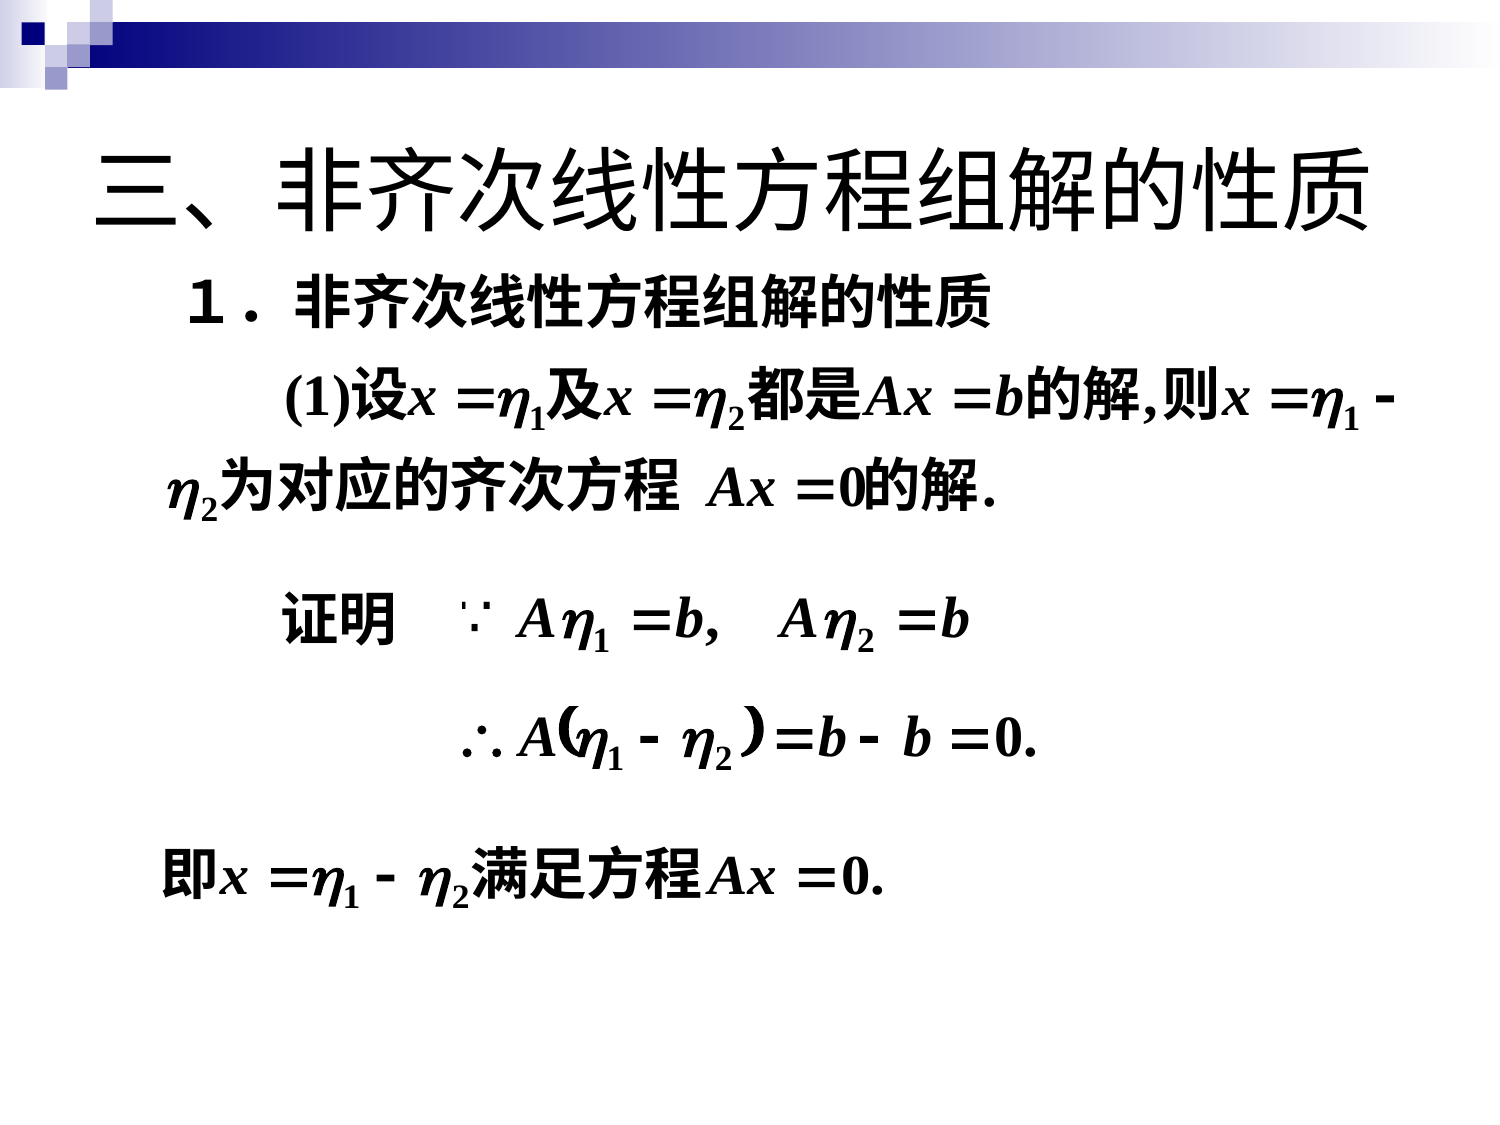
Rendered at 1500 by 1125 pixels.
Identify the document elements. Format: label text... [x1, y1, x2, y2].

text_box １．非齐次线性方程组解的性质 [162, 300, 1008, 342]
text_box 证明 [266, 575, 413, 660]
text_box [462, 587, 974, 657]
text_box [462, 705, 1040, 776]
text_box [162, 843, 888, 913]
title 三、非齐次线性方程组解的性质 [75, 75, 1425, 300]
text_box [165, 362, 1413, 528]
